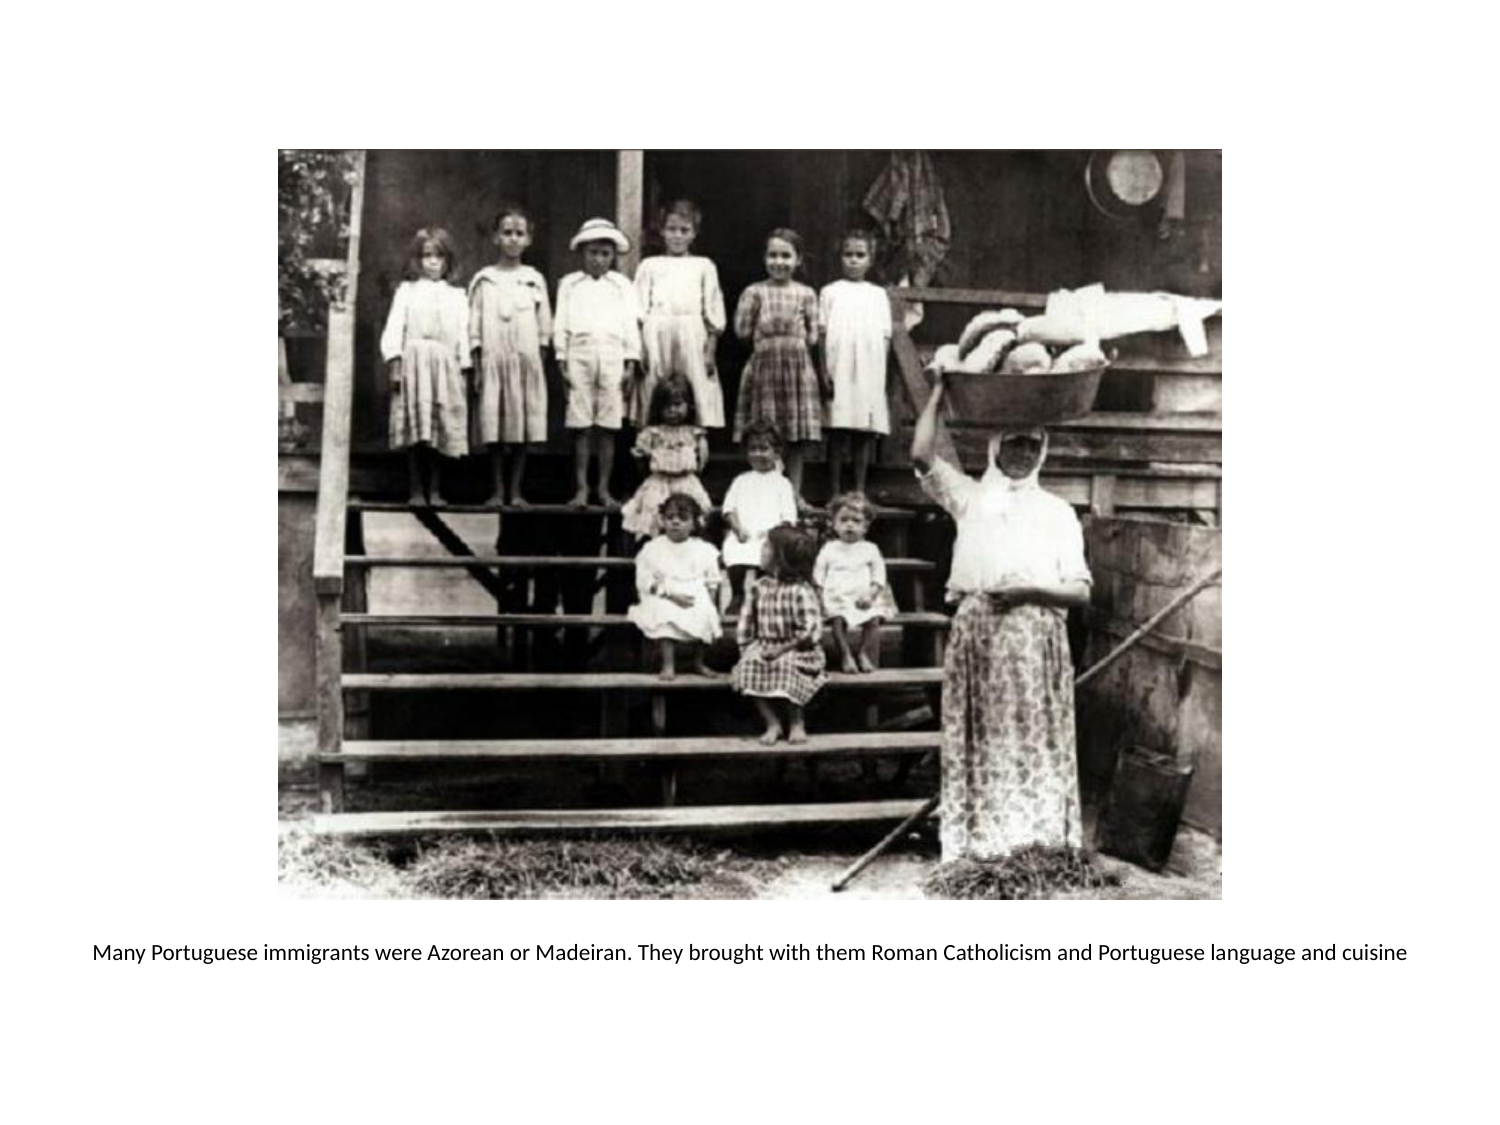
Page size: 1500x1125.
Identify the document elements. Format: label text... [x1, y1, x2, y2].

picture [278, 149, 1222, 901]
text_box Many Portuguese immigrants were Azorean or Madeiran. They brought with them Roman Catholicism and Portuguese language and cuisine [77, 930, 1423, 973]
